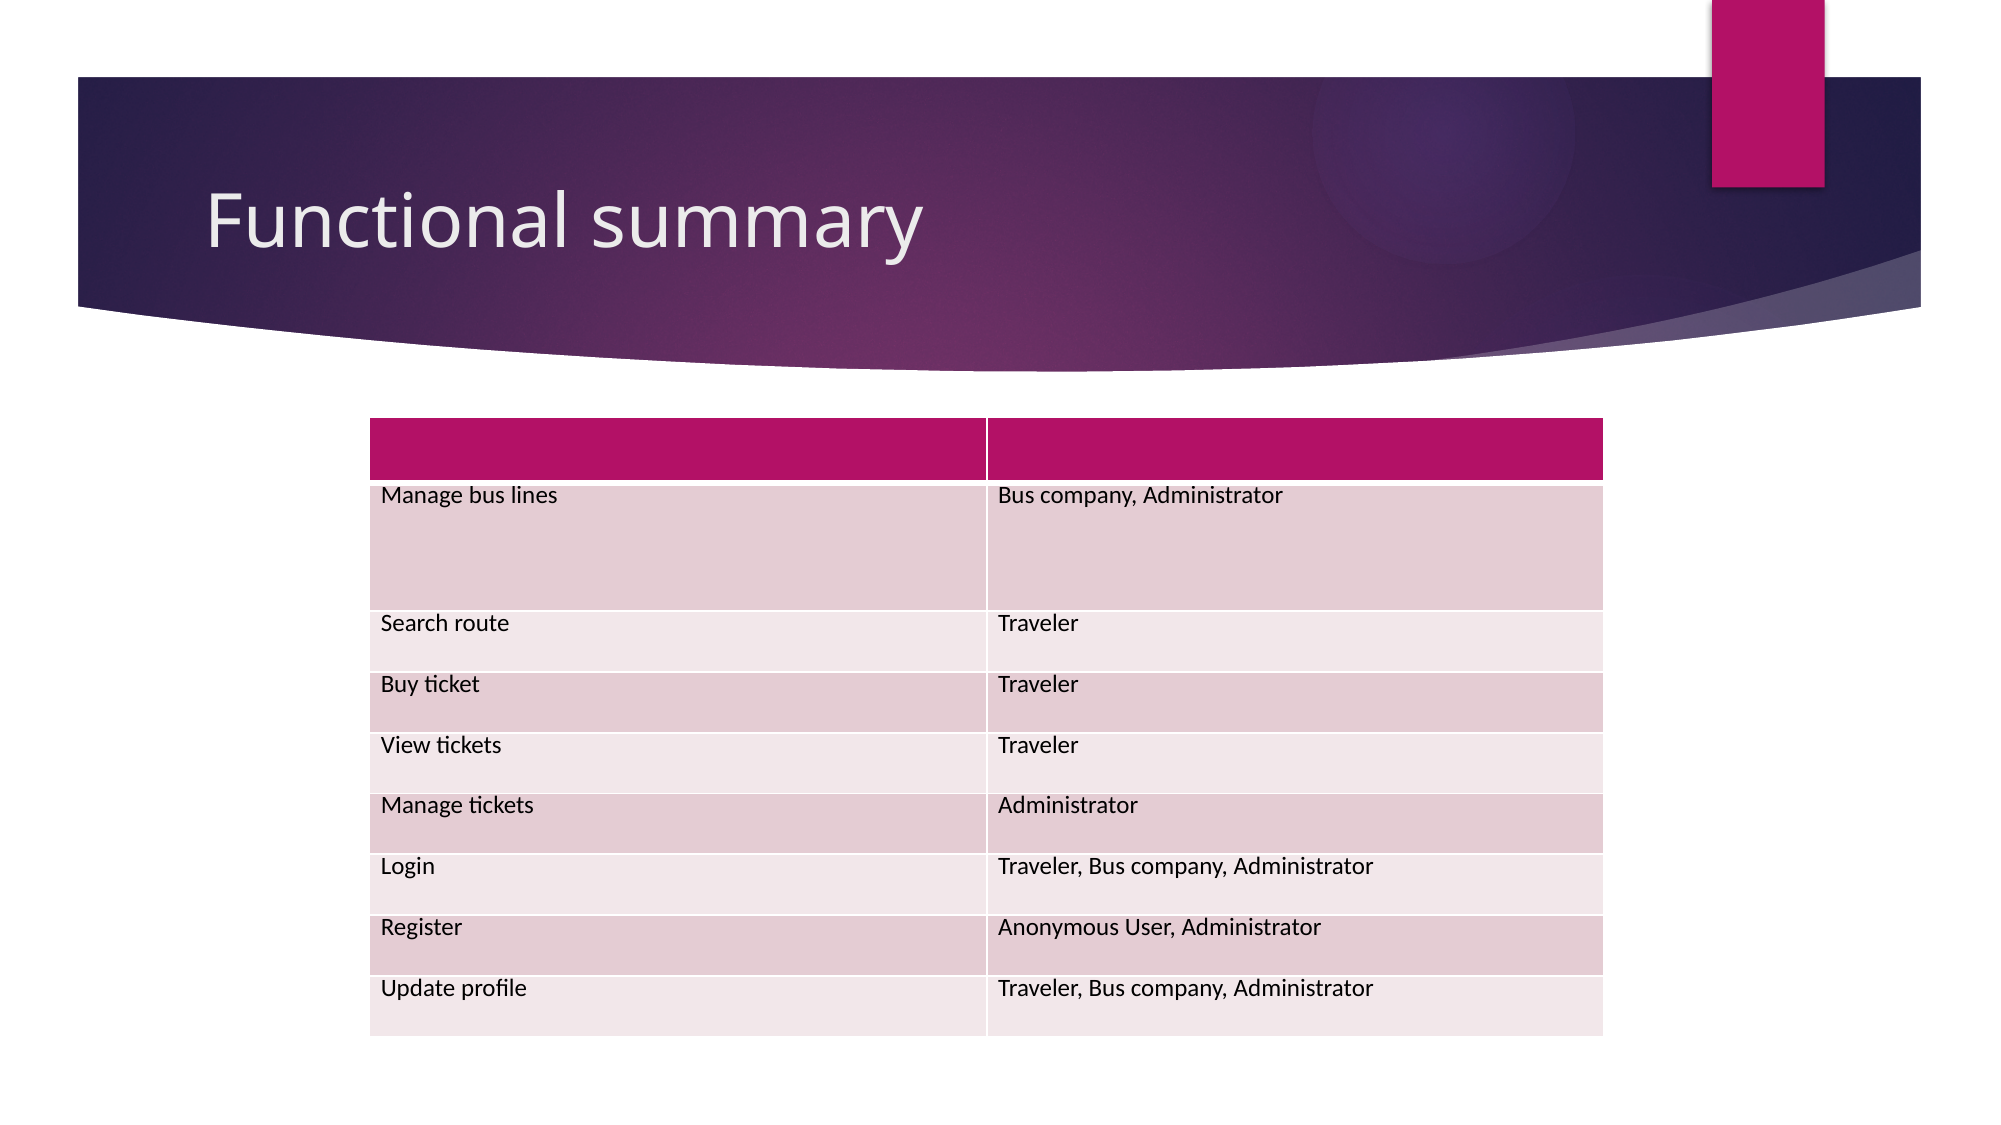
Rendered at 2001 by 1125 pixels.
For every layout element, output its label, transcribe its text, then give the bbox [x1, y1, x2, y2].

table_cell Buy ticket [370, 673, 986, 732]
table_cell Search route [370, 612, 986, 671]
table_cell Traveler, Bus company, Administrator [988, 977, 1603, 1036]
table_cell Anonymous User, Administrator [988, 916, 1603, 975]
table_cell Manage bus lines [370, 486, 986, 610]
table_cell Login [370, 855, 986, 914]
table_cell Traveler [988, 612, 1603, 671]
table_cell Administrator [988, 794, 1603, 853]
table_header [988, 418, 1603, 480]
table_cell Update profile [370, 977, 986, 1036]
table_header [370, 418, 986, 480]
title Functional summary [189, 159, 1627, 276]
table_cell Traveler [988, 673, 1603, 732]
table_cell Register [370, 916, 986, 975]
table_cell Traveler [988, 734, 1603, 793]
table_cell Traveler, Bus company, Administrator [988, 855, 1603, 914]
table_cell View tickets [370, 734, 986, 793]
table_cell Bus company, Administrator [988, 486, 1603, 610]
table_cell Manage tickets [370, 794, 986, 853]
